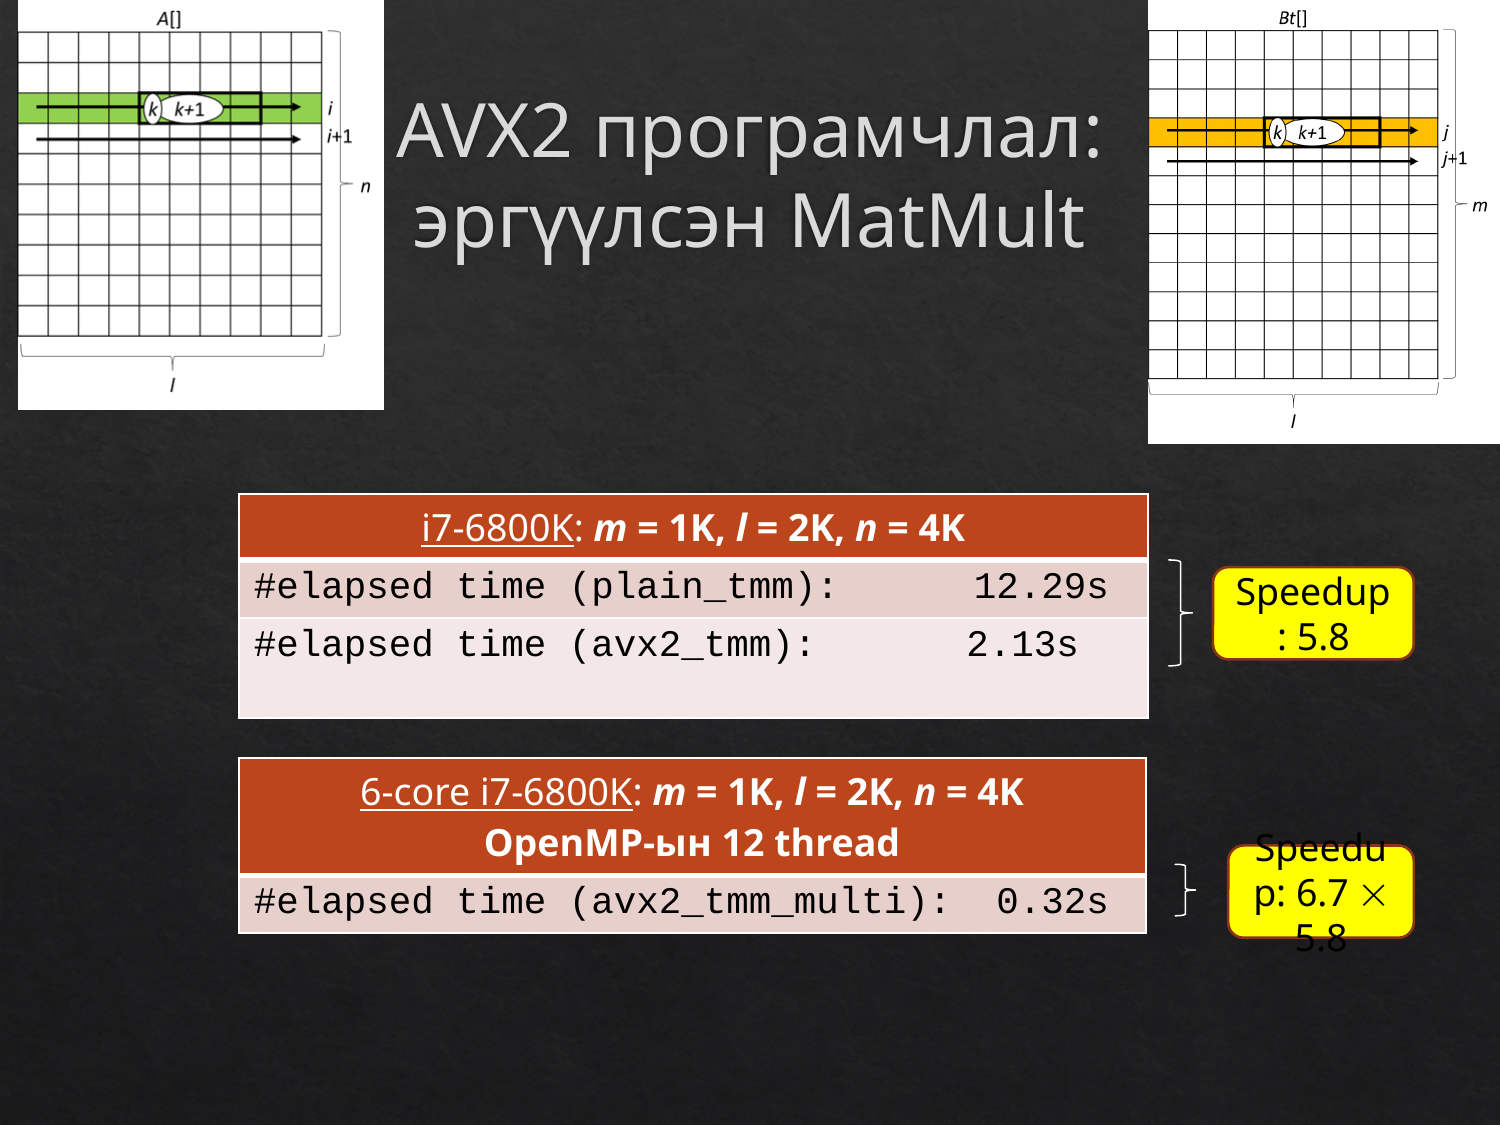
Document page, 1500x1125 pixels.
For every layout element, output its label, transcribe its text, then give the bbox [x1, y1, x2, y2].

table_cell #elapsed time (avx2_tmm_multi): 0.32s [240, 878, 1145, 932]
text_box [1174, 863, 1197, 917]
picture [17, 0, 384, 411]
text_box Speedup: 6.7  5.8 [1226, 844, 1416, 940]
picture [1147, 0, 1500, 445]
table_cell #elapsed time (plain_tmm): 12.29s [240, 563, 1147, 617]
text_box [1167, 559, 1194, 667]
table_header i7-6800K: m = 1K, l = 2K, n = 4K [240, 495, 1147, 557]
table_cell #elapsed time (avx2_tmm): 2.13s [240, 619, 1147, 717]
title AVX2 програмчлал: эргүүлсэн MatMult [390, 54, 1135, 291]
table_header 6-core i7-6800K: m = 1K, l = 2K, n = 4K OpenMP-ын 12 thread [240, 759, 1145, 873]
text_box Speedup: 5.8 [1211, 565, 1416, 661]
